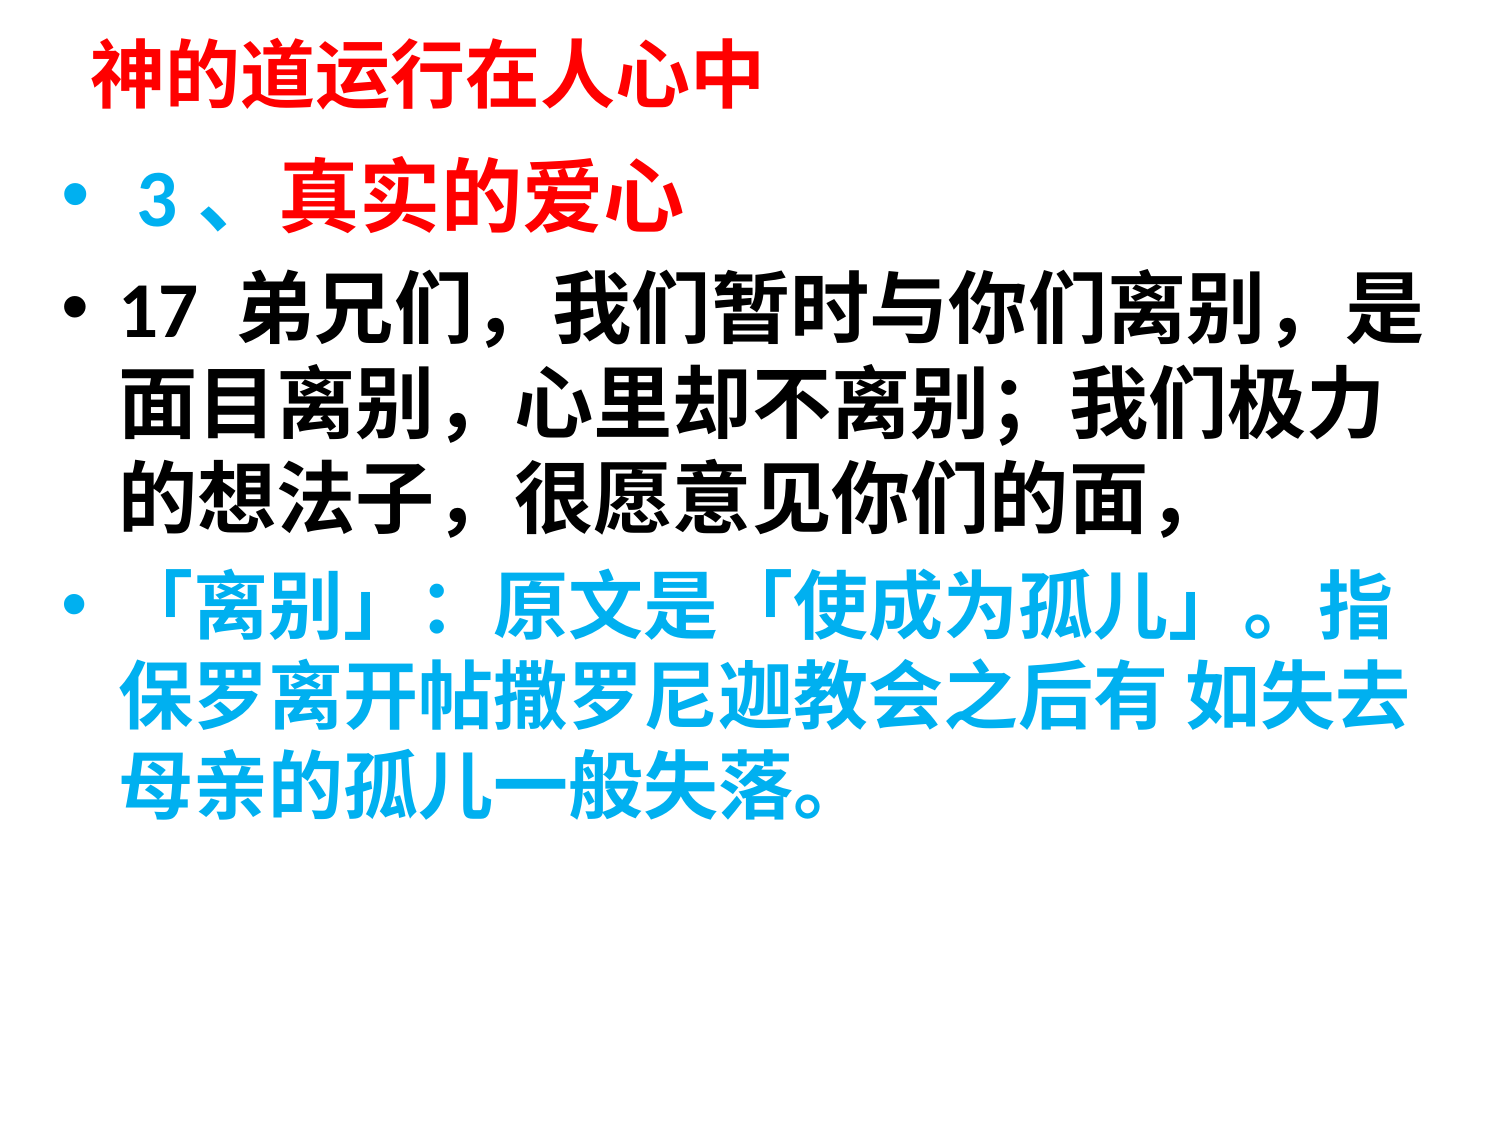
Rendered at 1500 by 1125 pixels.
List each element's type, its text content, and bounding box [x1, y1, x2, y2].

list 3、真实的爱心 17 弟兄们，我们暂时与你们离别，是面目离别，心里却不离别；我们极力的想法子，很愿意见你们的面， 「离别」：原文是「使成为孤儿」。指保罗离开帖撒罗尼迦教会之后有 如失去母亲的孤儿一般失落。 [46, 137, 1477, 1090]
title 神的道运行在人心中 [75, 19, 1425, 126]
